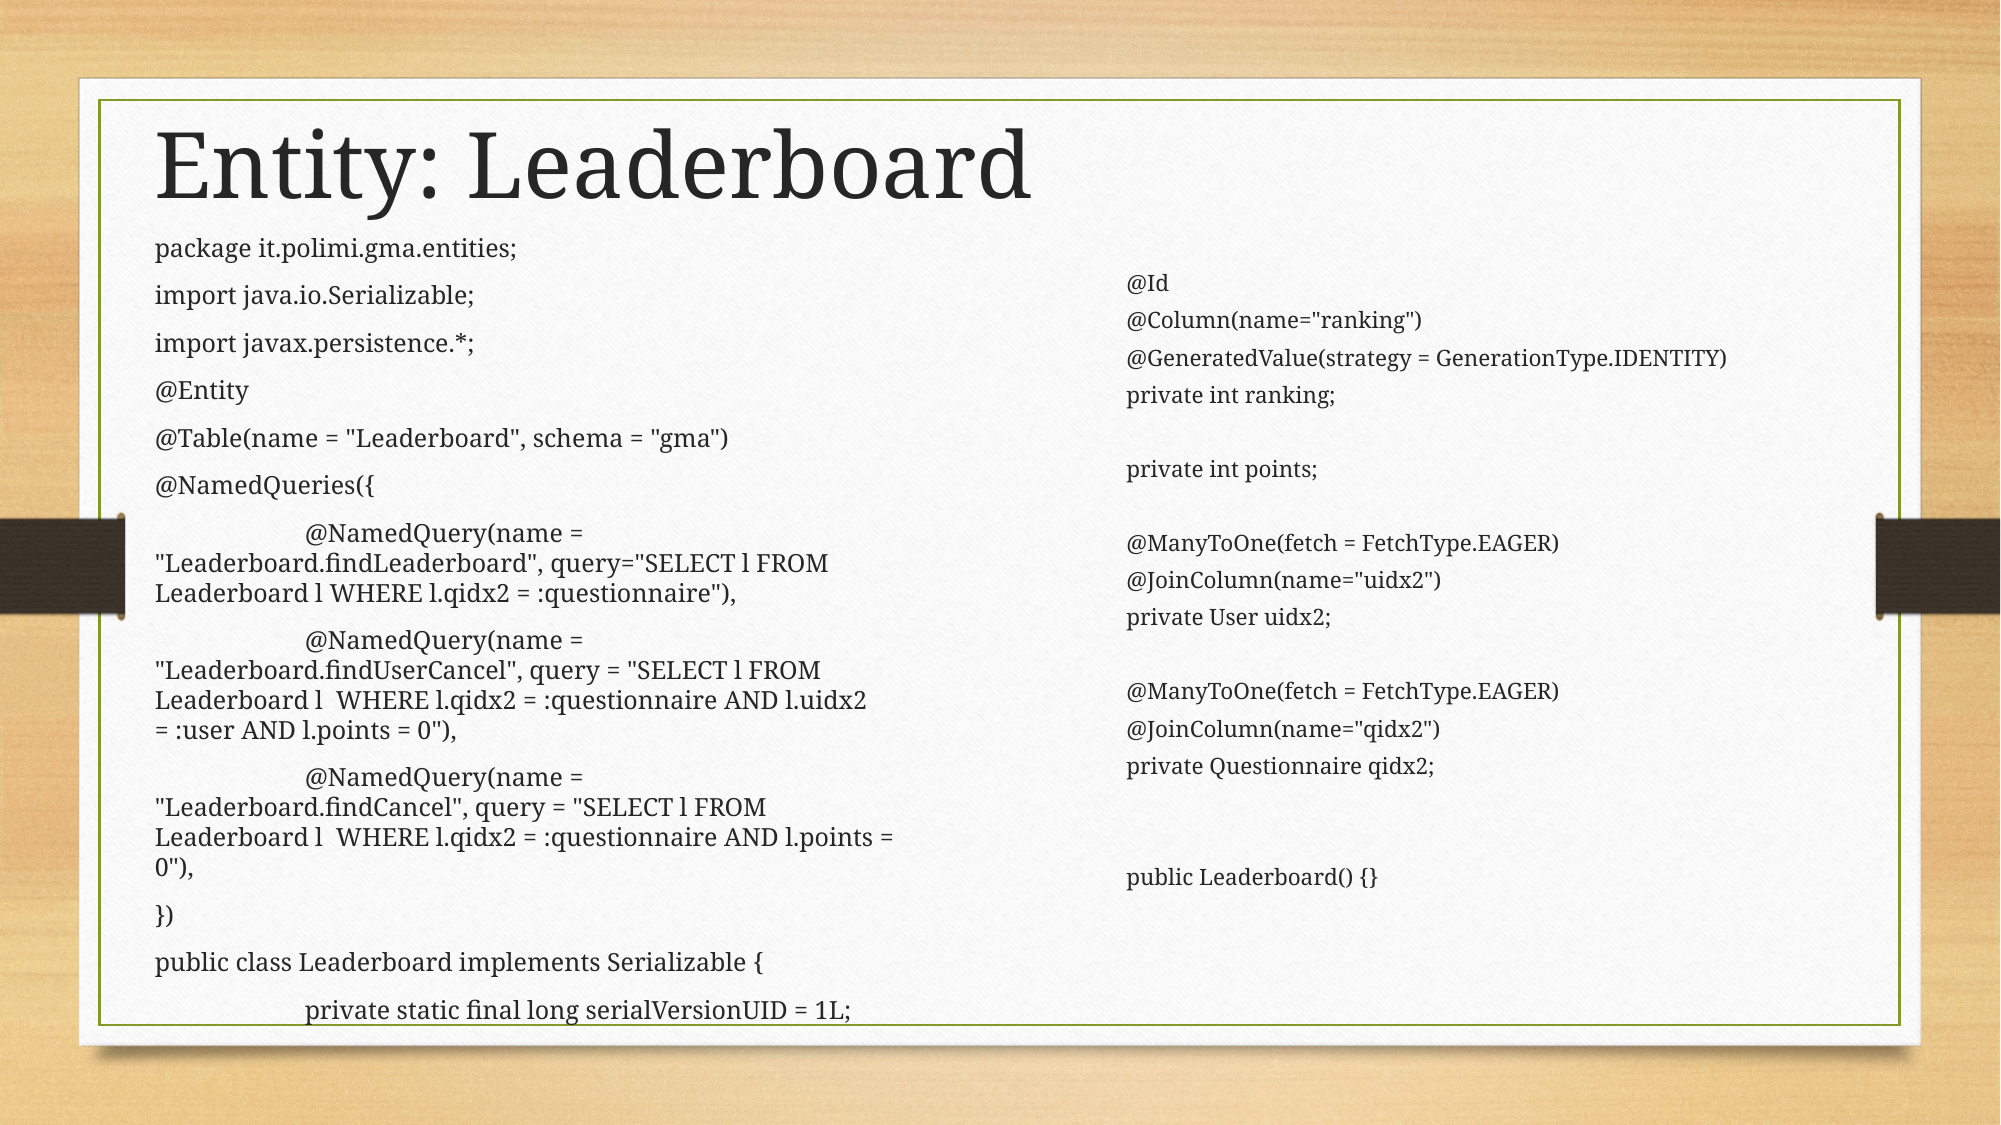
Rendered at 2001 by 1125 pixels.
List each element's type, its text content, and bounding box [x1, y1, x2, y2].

picture [0, 0, 2001, 1125]
list package it.polimi.gma.entities; import java.io.Serializable; import javax.persistence.*; @Entity @Table(name = "Leaderboard", schema = "gma") @NamedQueries({ @NamedQuery(name = "Leaderboard.findLeaderboard", query="SELECT l FROM Leaderboard l WHERE l.qidx2 = :questionnaire"), @NamedQuery(name = "Leaderboard.findUserCancel", query = "SELECT l FROM Leaderboard l WHERE l.qidx2 = :questionnaire AND l.uidx2 = :user AND l.points = 0"), @NamedQuery(name = "Leaderboard.findCancel", query = "SELECT l FROM Leaderboard l WHERE l.qidx2 = :questionnaire AND l.points = 0"), }) public class Leaderboard implements Serializable { private static final long serialVersionUID = 1L; [139, 224, 914, 768]
list @Id @Column(name="ranking") @GeneratedValue(strategy = GenerationType.IDENTITY) private int ranking; private int points; @ManyToOne(fetch = FetchType.EAGER) @JoinColumn(name="uidx2") private User uidx2; @ManyToOne(fetch = FetchType.EAGER) @JoinColumn(name="qidx2") private Questionnaire qidx2; public Leaderboard() {} [1043, 224, 1818, 986]
title Entity: Leaderboard [139, 56, 1715, 268]
